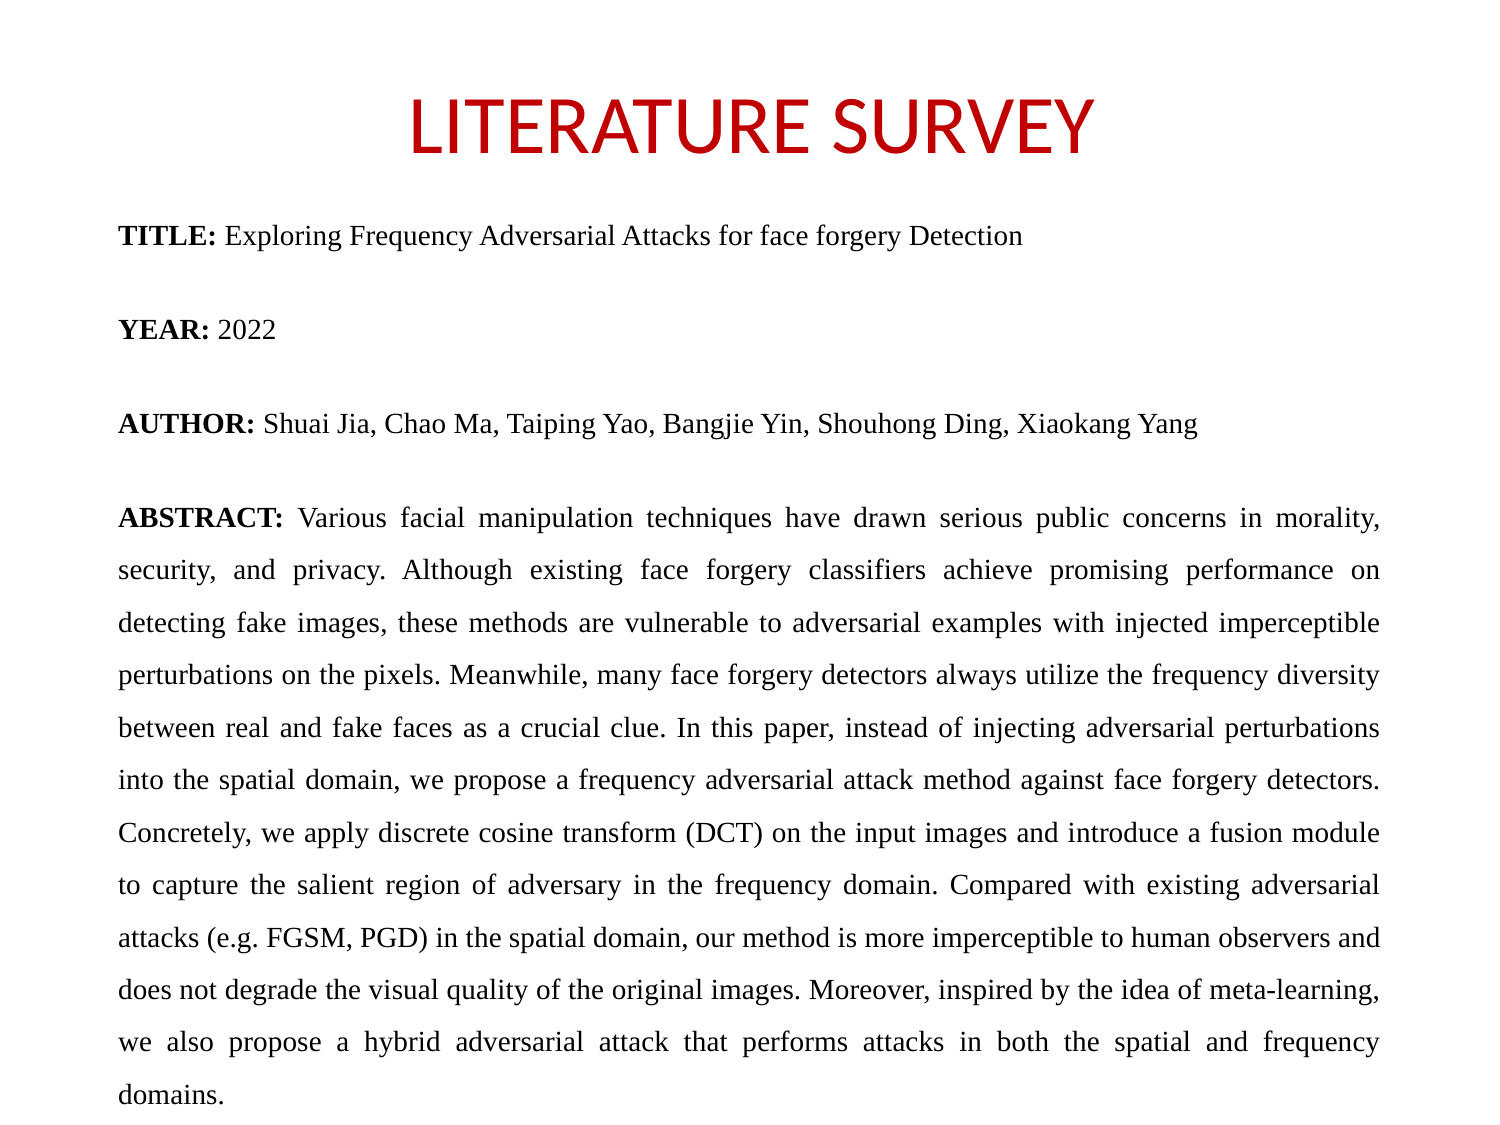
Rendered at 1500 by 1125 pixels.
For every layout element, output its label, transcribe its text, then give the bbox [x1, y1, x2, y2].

title LITERATURE SURVEY [103, 15, 1397, 190]
list TITLE: Exploring Frequency Adversarial Attacks for face forgery Detection YEAR: 2022 AUTHOR: Shuai Jia, Chao Ma, Taiping Yao, Bangjie Yin, Shouhong Ding, Xiaokang Yang ABSTRACT: Various facial manipulation techniques have drawn serious public concerns in morality, security, and privacy. Although existing face forgery classifiers achieve promising performance on detecting fake images, these methods are vulnerable to adversarial examples with injected imperceptible perturbations on the pixels. Meanwhile, many face forgery detectors always utilize the frequency diversity between real and fake faces as a crucial clue. In this paper, instead of injecting adversarial perturbations into the spatial domain, we propose a frequency adversarial attack method against face forgery detectors. Concretely, we apply discrete cosine transform (DCT) on the input images and introduce a fusion module to capture the salient region of adversary in the frequency domain. Compared with existing adversarial attacks (e.g. FGSM, PGD) in the spatial domain, our method is more imperceptible to human observers and does not degrade the visual quality of the original images. Moreover, inspired by the idea of meta-learning, we also propose a hybrid adversarial attack that performs attacks in both the spatial and frequency domains. [103, 190, 1397, 905]
